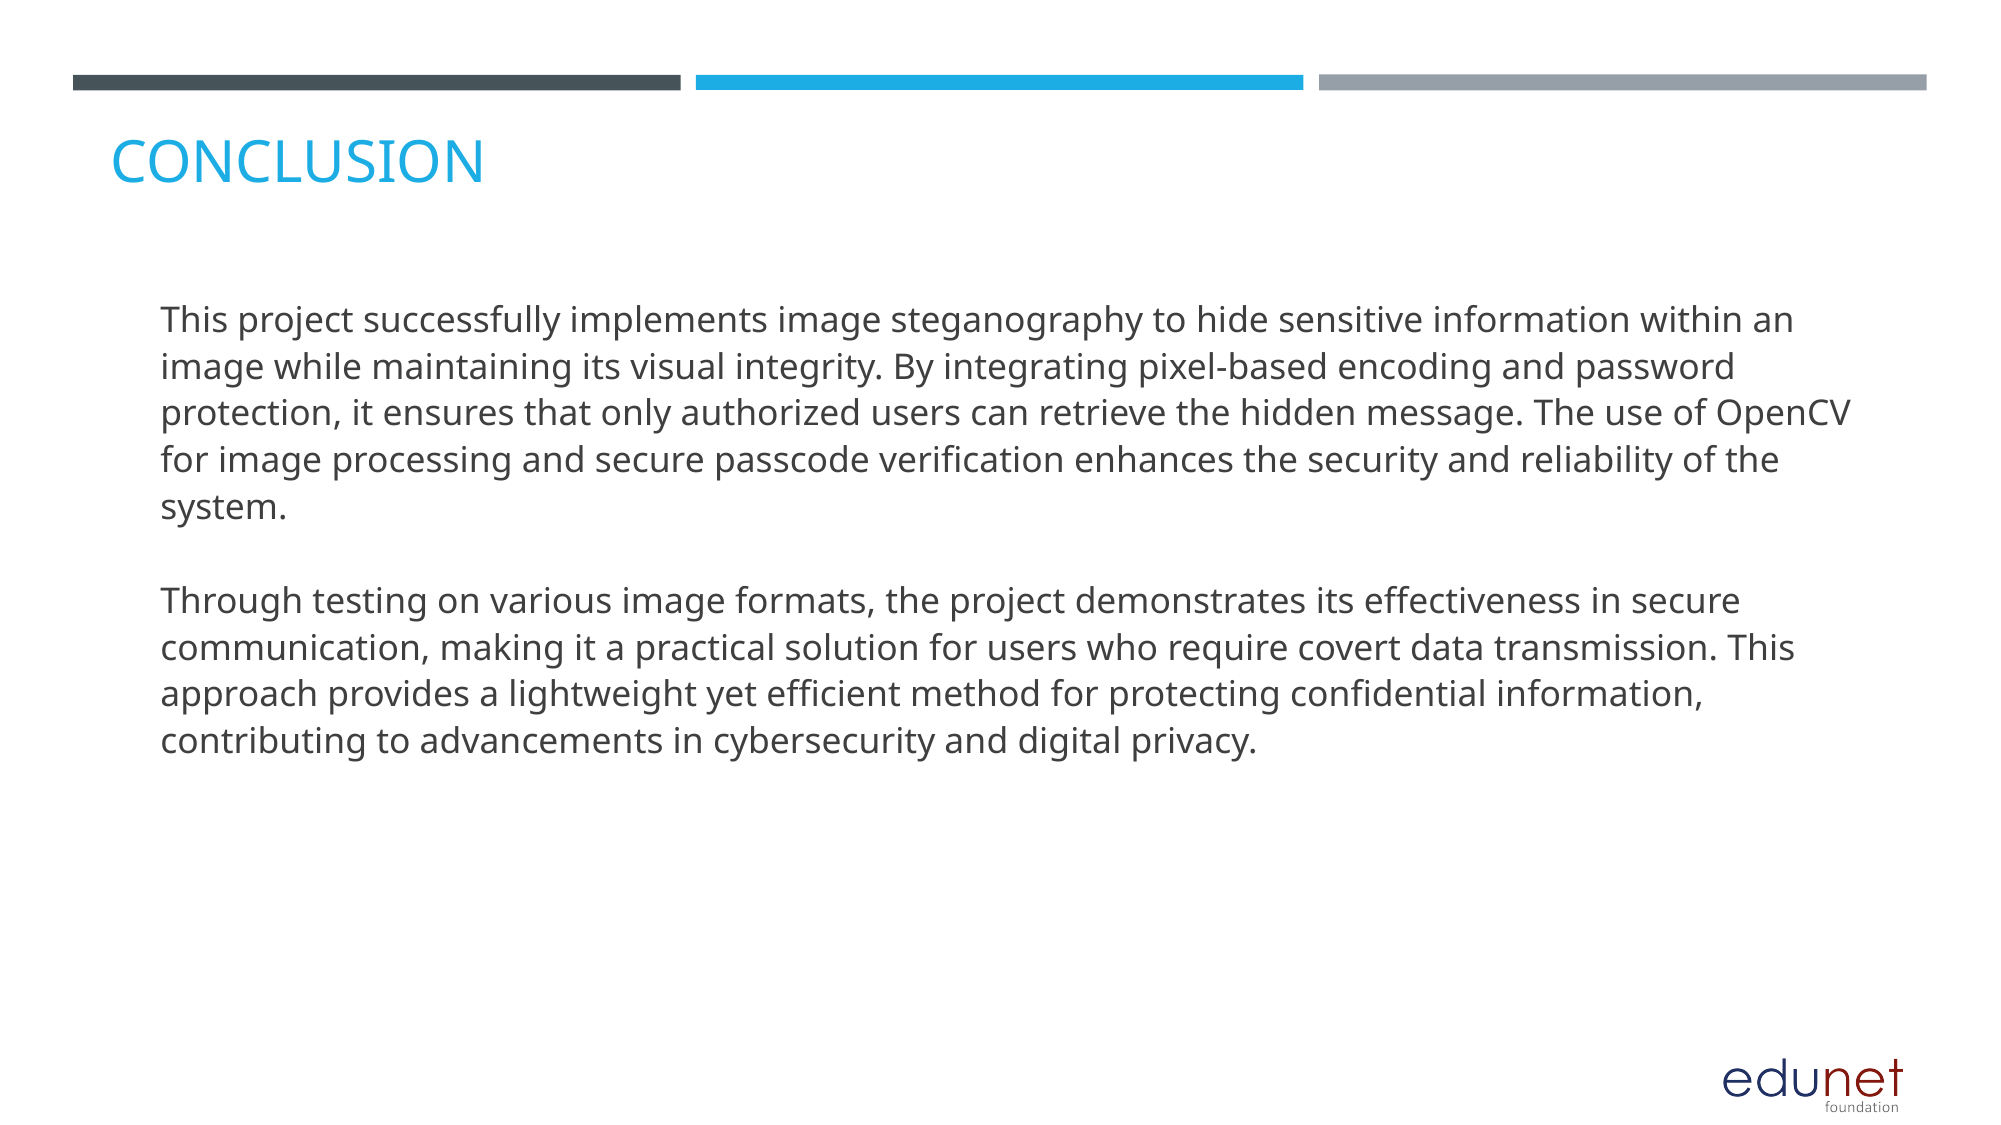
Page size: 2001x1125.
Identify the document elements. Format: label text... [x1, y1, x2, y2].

picture [1719, 1056, 1905, 1116]
list This project successfully implements image steganography to hide sensitive information within an image while maintaining its visual integrity. By integrating pixel-based encoding and password protection, it ensures that only authorized users can retrieve the hidden message. The use of OpenCV for image processing and secure passcode verification enhances the security and reliability of the system. Through testing on various image formats, the project demonstrates its effectiveness in secure communication, making it a practical solution for users who require covert data transmission. This approach provides a lightweight yet efficient method for protecting confidential information, contributing to advancements in cybersecurity and digital privacy. [95, 213, 1905, 981]
title CONCLUSION [95, 115, 1905, 203]
